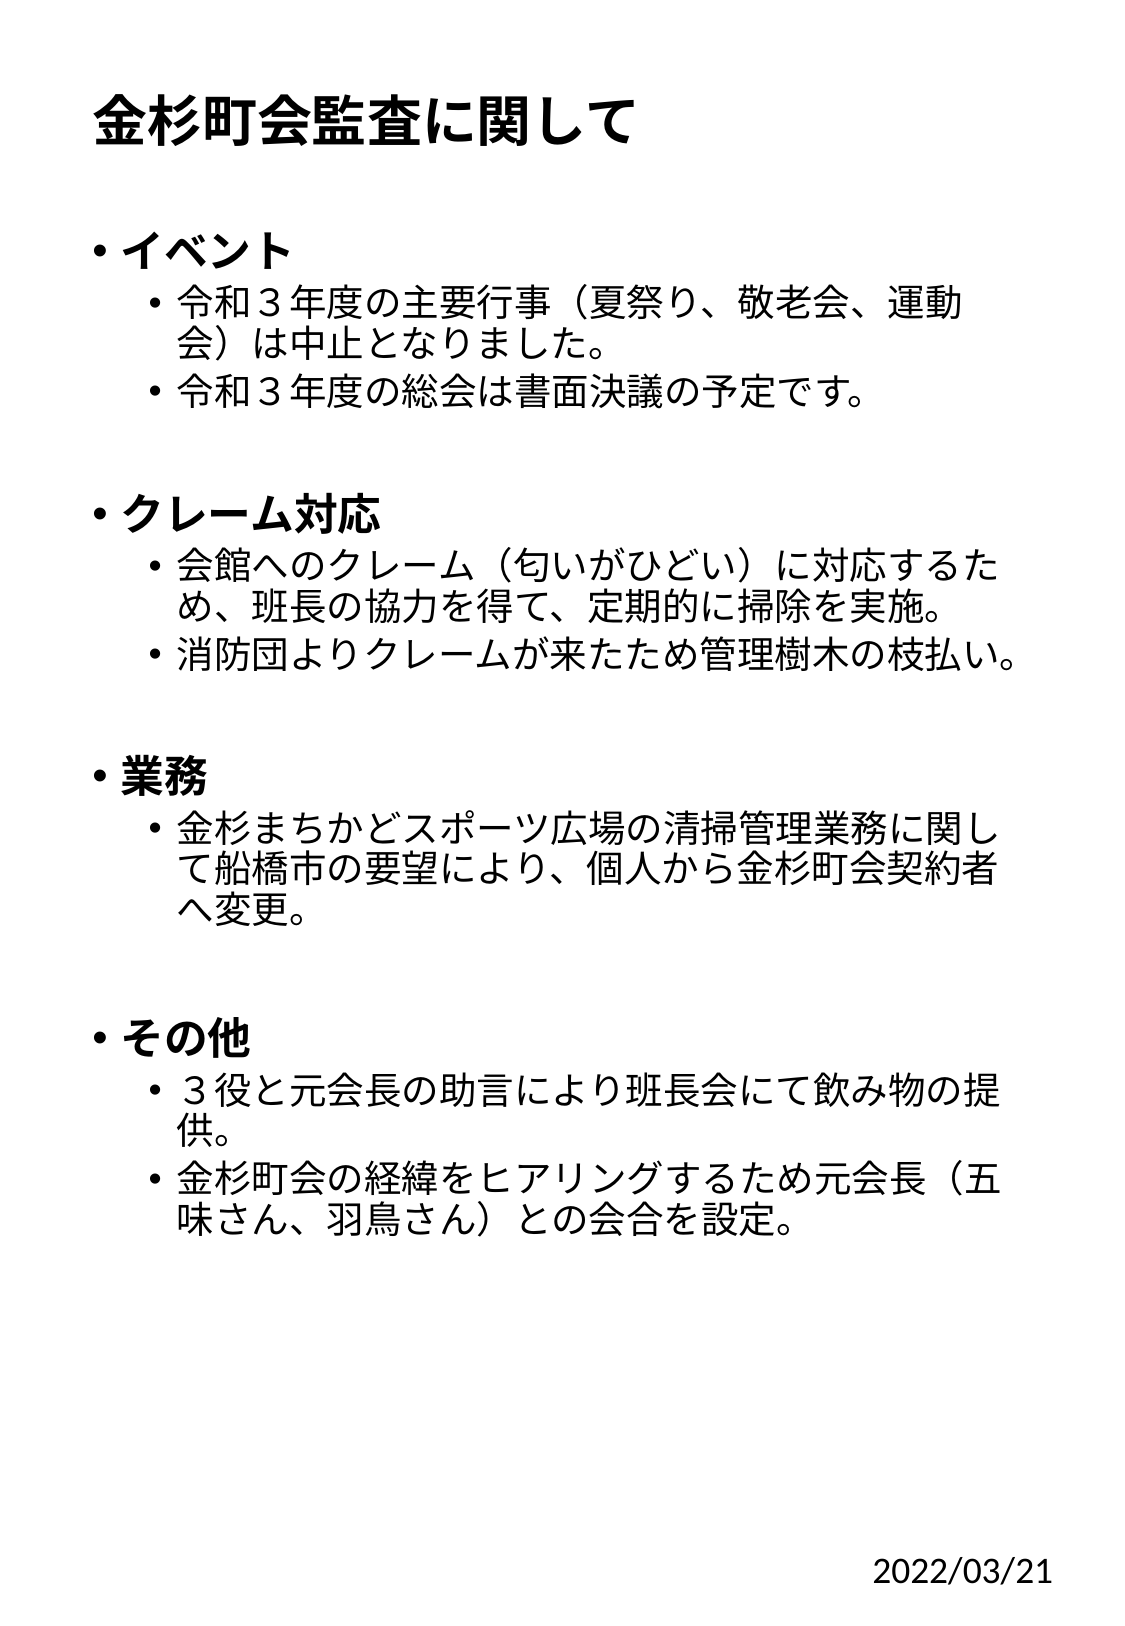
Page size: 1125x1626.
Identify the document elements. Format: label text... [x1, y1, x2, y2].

title 金杉町会監査に関して [77, 86, 1048, 162]
text_box 2022/03/21 [857, 1538, 1069, 1599]
list イベント 令和３年度の主要行事（夏祭り、敬老会、運動会）は中止となりました。 令和３年度の総会は書面決議の予定です。 クレーム対応 会館へのクレーム（匂いがひどい）に対応するため、班長の協力を得て、定期的に掃除を実施。 消防団よりクレームが来たため管理樹木の枝払い。 業務 金杉まちかどスポーツ広場の清掃管理業務に関して船橋市の要望により、個人から金杉町会契約者へ変更。 その他 ３役と元会長の助言により班長会にて飲み物の提供。 金杉町会の経緯をヒアリングするため元会長（五味さん、羽鳥さん）との会合を設定。 [77, 221, 1048, 1464]
